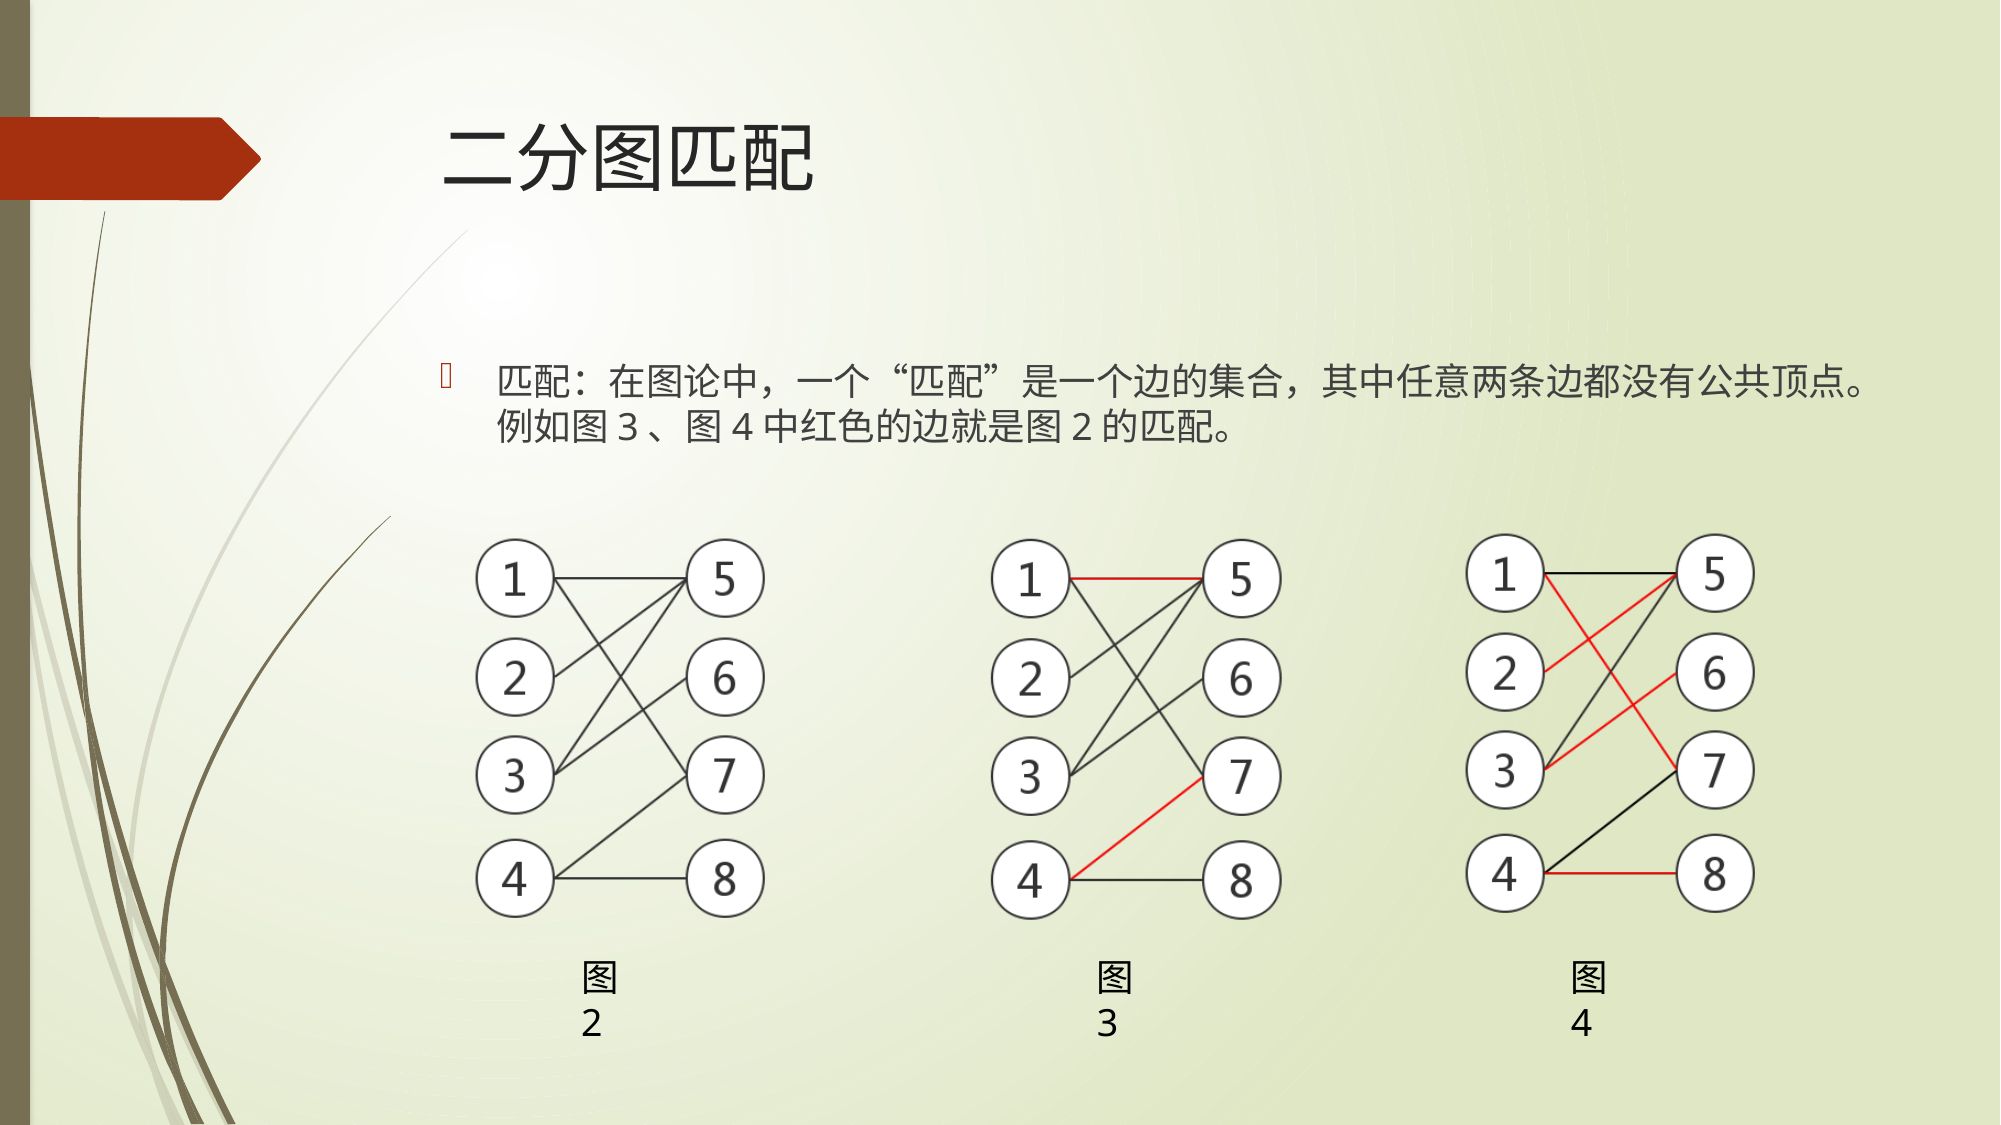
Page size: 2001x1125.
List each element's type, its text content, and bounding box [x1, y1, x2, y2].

text_box 图2 [566, 960, 658, 1052]
title 二分图匹配 [425, 102, 1888, 313]
list 匹配：在图论中，一个“匹配”是一个边的集合，其中任意两条边都没有公共顶点。例如图3、图4中红色的边就是图2的匹配。 [424, 350, 1888, 970]
picture [424, 486, 800, 952]
text_box 图4 [1555, 955, 1647, 1052]
text_box 图3 [1082, 961, 1173, 1052]
picture [939, 486, 1316, 954]
picture [1413, 481, 1789, 947]
